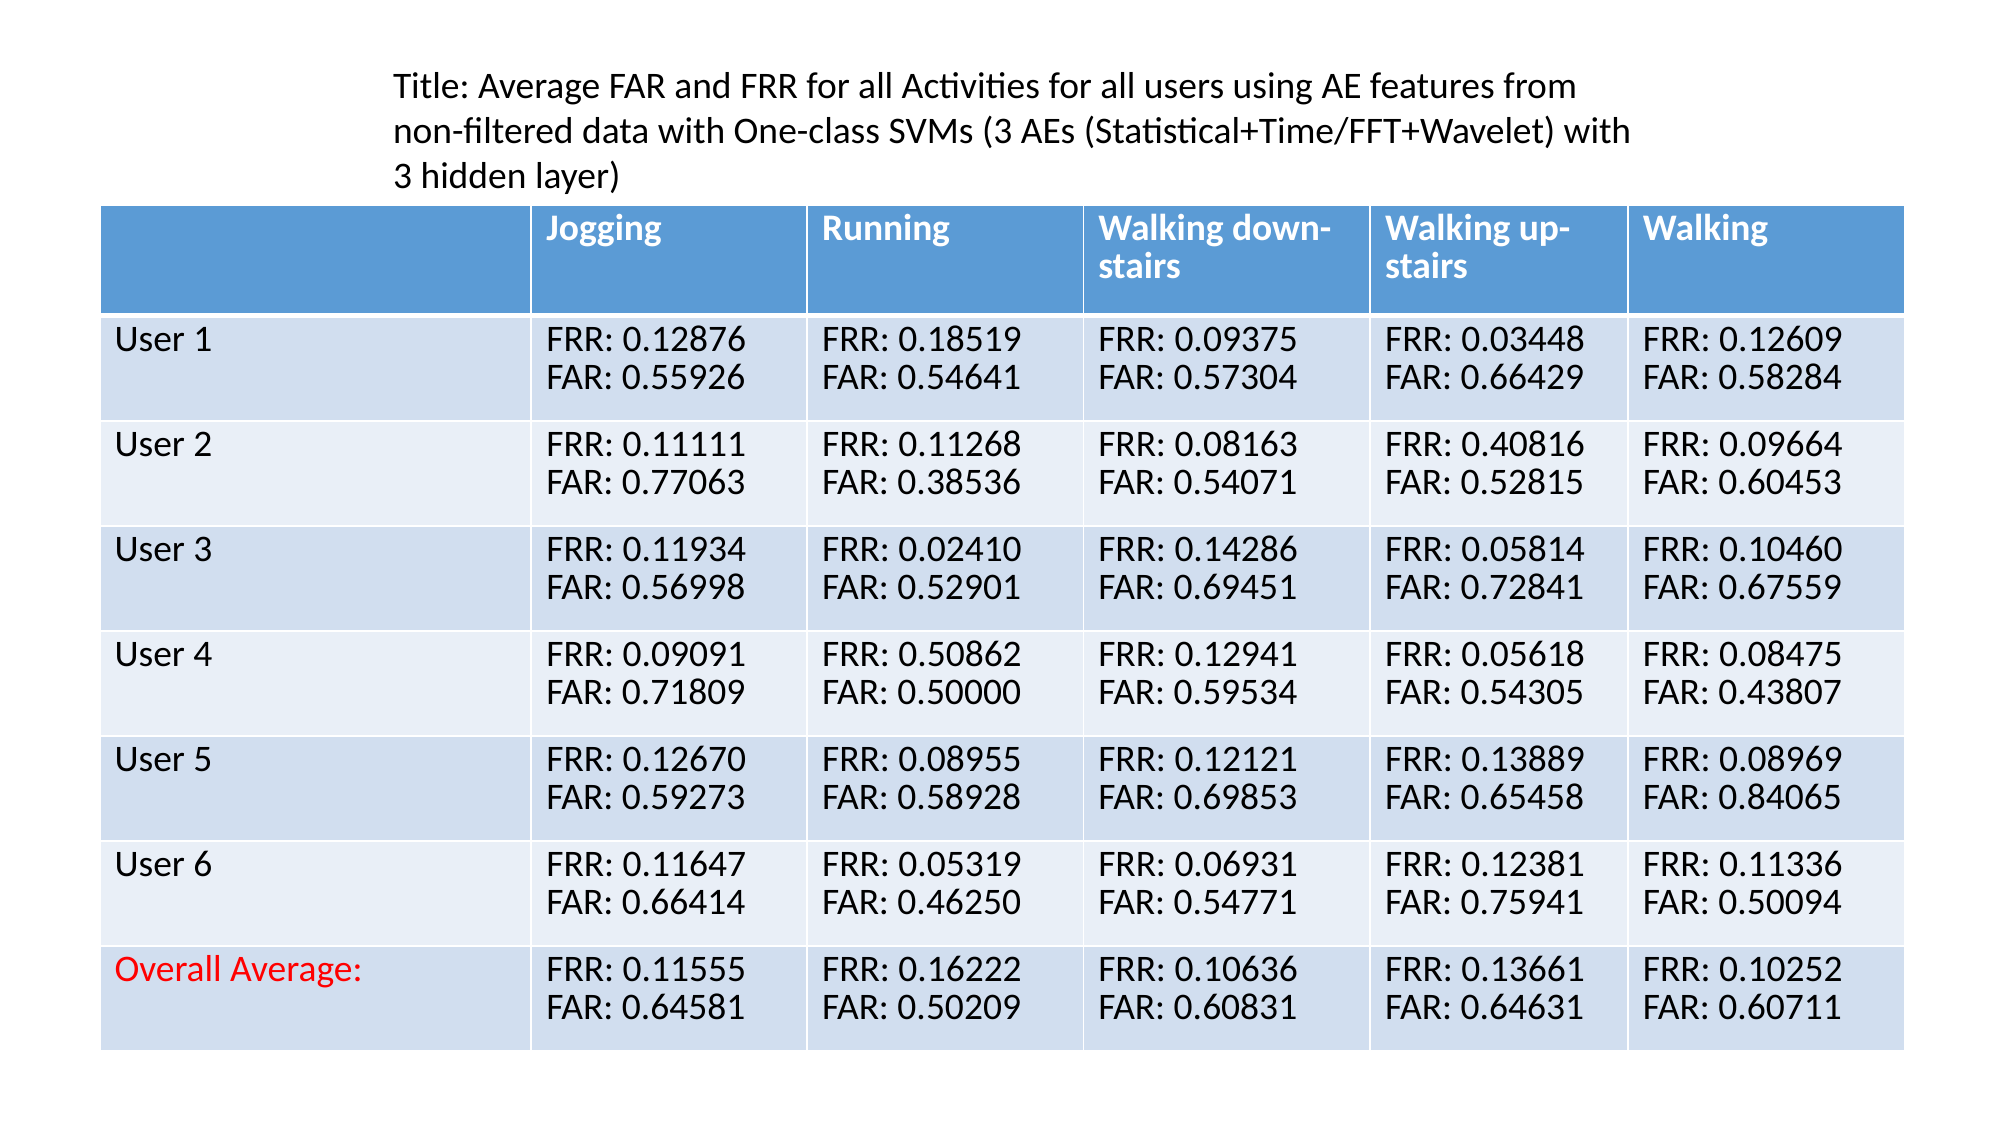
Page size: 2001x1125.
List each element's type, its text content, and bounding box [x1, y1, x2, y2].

table_cell FRR: 0.12381 FAR: 0.75941 [1371, 842, 1627, 945]
table_cell FRR: 0.06931 FAR: 0.54771 [1084, 842, 1369, 945]
table_header Jogging [532, 206, 806, 313]
table_cell FRR: 0.12609 FAR: 0.58284 [1629, 318, 1904, 420]
table_header Walking [1629, 206, 1904, 313]
text_box Title: Average FAR and FRR for all Activities for all users using AE features from non-filtered data with One-class SVMs (3 AEs (Statistical+Time/FFT+Wavelet) with 3 hidden layer) [378, 53, 1658, 203]
table_cell FRR: 0.40816 FAR: 0.52815 [1371, 422, 1627, 525]
table_cell FRR: 0.05319 FAR: 0.46250 [808, 842, 1083, 945]
table_cell FRR: 0.12670 FAR: 0.59273 [532, 737, 806, 840]
table_cell User 6 [101, 842, 530, 945]
table_cell FRR: 0.03448 FAR: 0.66429 [1371, 318, 1627, 420]
table_cell FRR: 0.05618 FAR: 0.54305 [1371, 632, 1627, 735]
table_cell FRR: 0.13661 FAR: 0.64631 [1371, 947, 1627, 1050]
table_cell FRR: 0.11647 FAR: 0.66414 [532, 842, 806, 945]
table_cell FRR: 0.14286 FAR: 0.69451 [1084, 527, 1369, 630]
table_cell User 3 [101, 527, 530, 630]
table_cell User 4 [101, 632, 530, 735]
table_cell FRR: 0.12121 FAR: 0.69853 [1084, 737, 1369, 840]
table_cell FRR: 0.10636 FAR: 0.60831 [1084, 947, 1369, 1050]
table_header Running [808, 206, 1083, 313]
table_header Walking up-stairs [1371, 206, 1627, 313]
table_cell FRR: 0.12941 FAR: 0.59534 [1084, 632, 1369, 735]
table_cell FRR: 0.08969 FAR: 0.84065 [1629, 737, 1904, 840]
table_cell FRR: 0.09664 FAR: 0.60453 [1629, 422, 1904, 525]
table_cell FRR: 0.09091 FAR: 0.71809 [532, 632, 806, 735]
table_cell FRR: 0.11111 FAR: 0.77063 [532, 422, 806, 525]
table_cell User 2 [101, 422, 530, 525]
table_header [101, 206, 530, 313]
table_cell User 1 [101, 318, 530, 420]
table_cell FRR: 0.11934 FAR: 0.56998 [532, 527, 806, 630]
table_cell FRR: 0.09375 FAR: 0.57304 [1084, 318, 1369, 420]
table_cell FRR: 0.12876 FAR: 0.55926 [532, 318, 806, 420]
table_cell FRR: 0.08163 FAR: 0.54071 [1084, 422, 1369, 525]
table_cell FRR: 0.16222 FAR: 0.50209 [808, 947, 1083, 1050]
table_cell Overall Average: [101, 947, 530, 1050]
table_cell FRR: 0.11336 FAR: 0.50094 [1629, 842, 1904, 945]
table_cell FRR: 0.02410 FAR: 0.52901 [808, 527, 1083, 630]
table_header Walking down-stairs [1084, 206, 1369, 313]
table_cell FRR: 0.13889 FAR: 0.65458 [1371, 737, 1627, 840]
table_cell User 5 [101, 737, 530, 840]
table_cell FRR: 0.11268 FAR: 0.38536 [808, 422, 1083, 525]
table_cell FRR: 0.50862 FAR: 0.50000 [808, 632, 1083, 735]
table_cell FRR: 0.08475 FAR: 0.43807 [1629, 632, 1904, 735]
table_cell FRR: 0.05814 FAR: 0.72841 [1371, 527, 1627, 630]
table_cell FRR: 0.10460 FAR: 0.67559 [1629, 527, 1904, 630]
table_cell FRR: 0.08955 FAR: 0.58928 [808, 737, 1083, 840]
table_cell FRR: 0.18519 FAR: 0.54641 [808, 318, 1083, 420]
table_cell FRR: 0.10252 FAR: 0.60711 [1629, 947, 1904, 1050]
table_cell FRR: 0.11555 FAR: 0.64581 [532, 947, 806, 1050]
